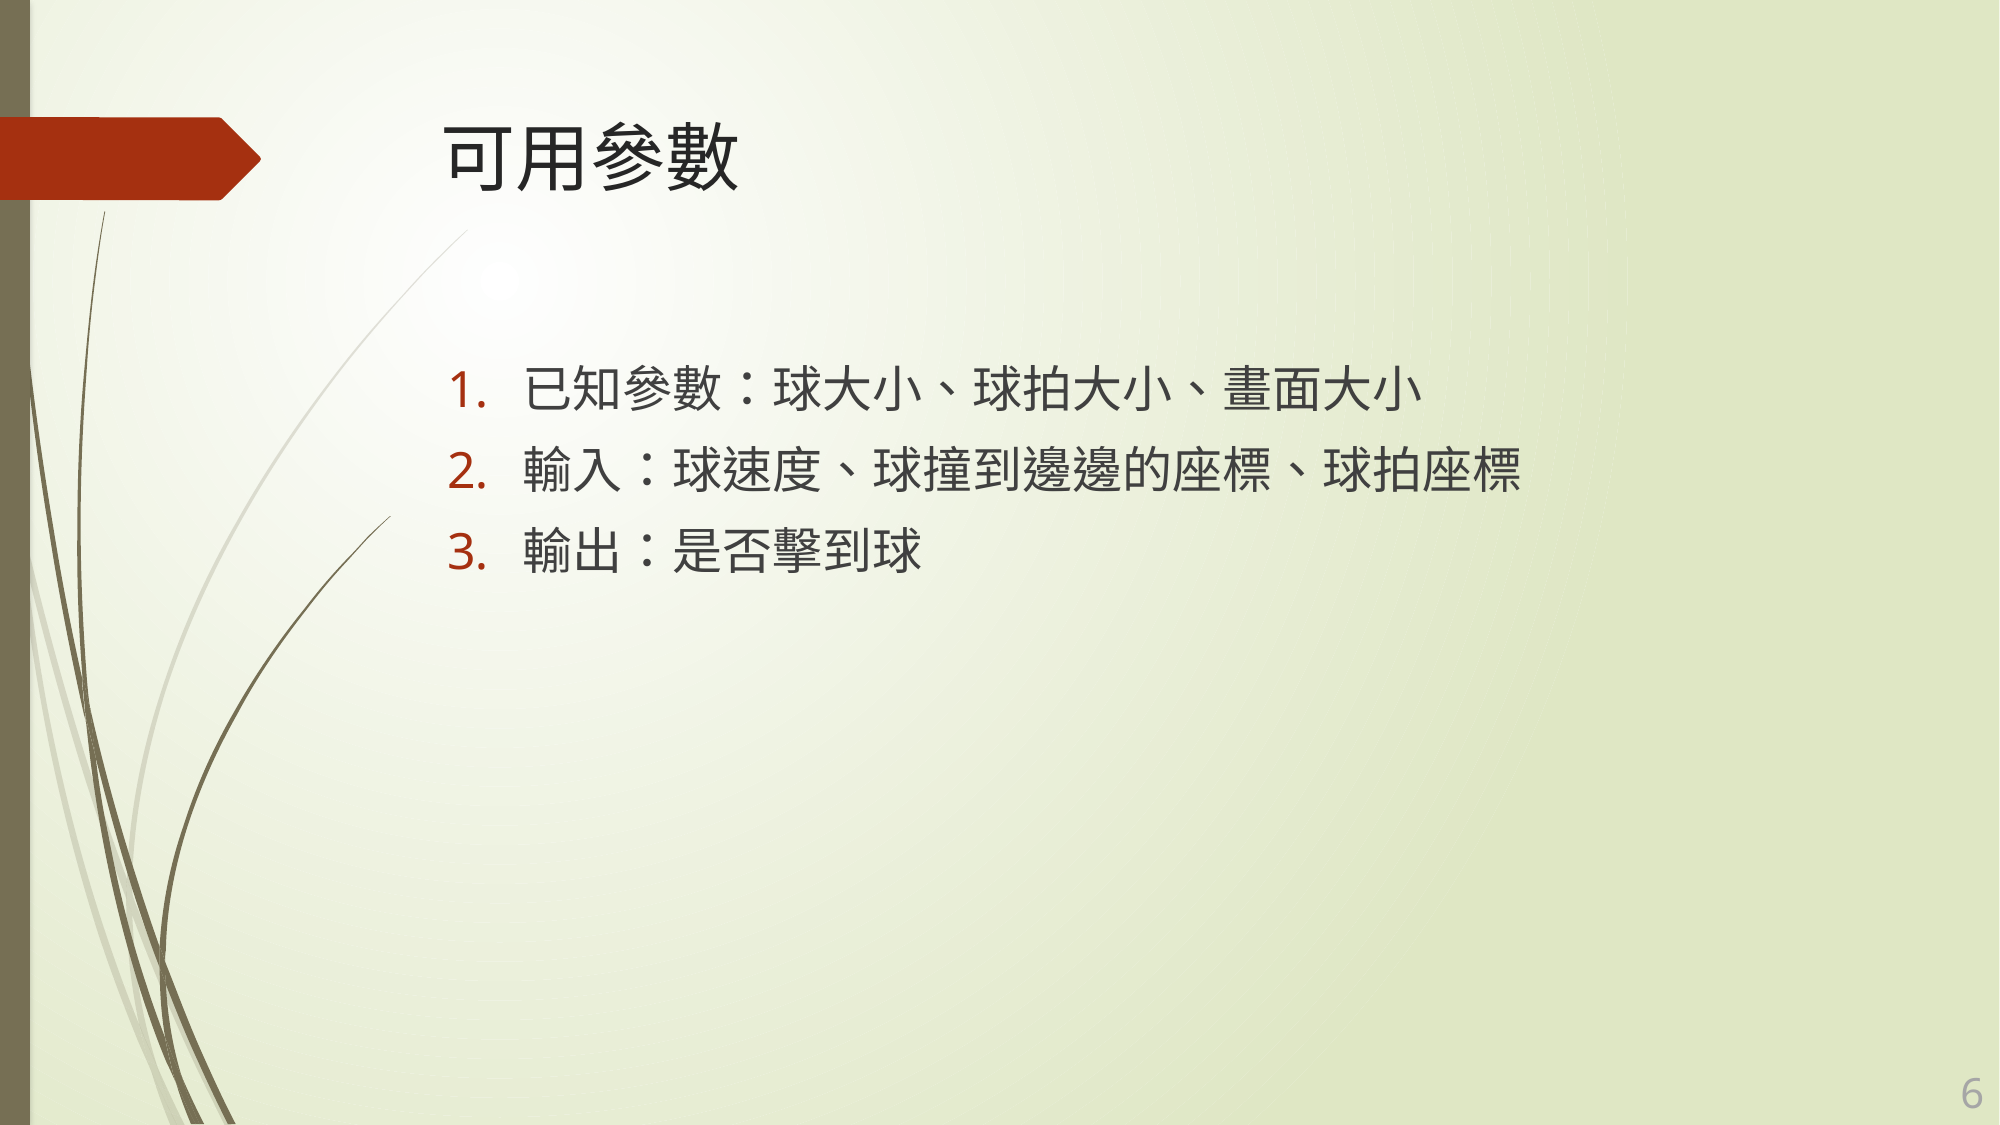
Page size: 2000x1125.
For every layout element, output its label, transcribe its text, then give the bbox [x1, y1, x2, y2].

list 已知參數：球大小、球拍大小、畫面大小 輸入：球速度、球撞到邊邊的座標、球拍座標 輸出：是否擊到球 [424, 350, 1887, 970]
title 可用參數 [425, 102, 1887, 313]
slide_number 5 [1871, 1065, 2000, 1125]
